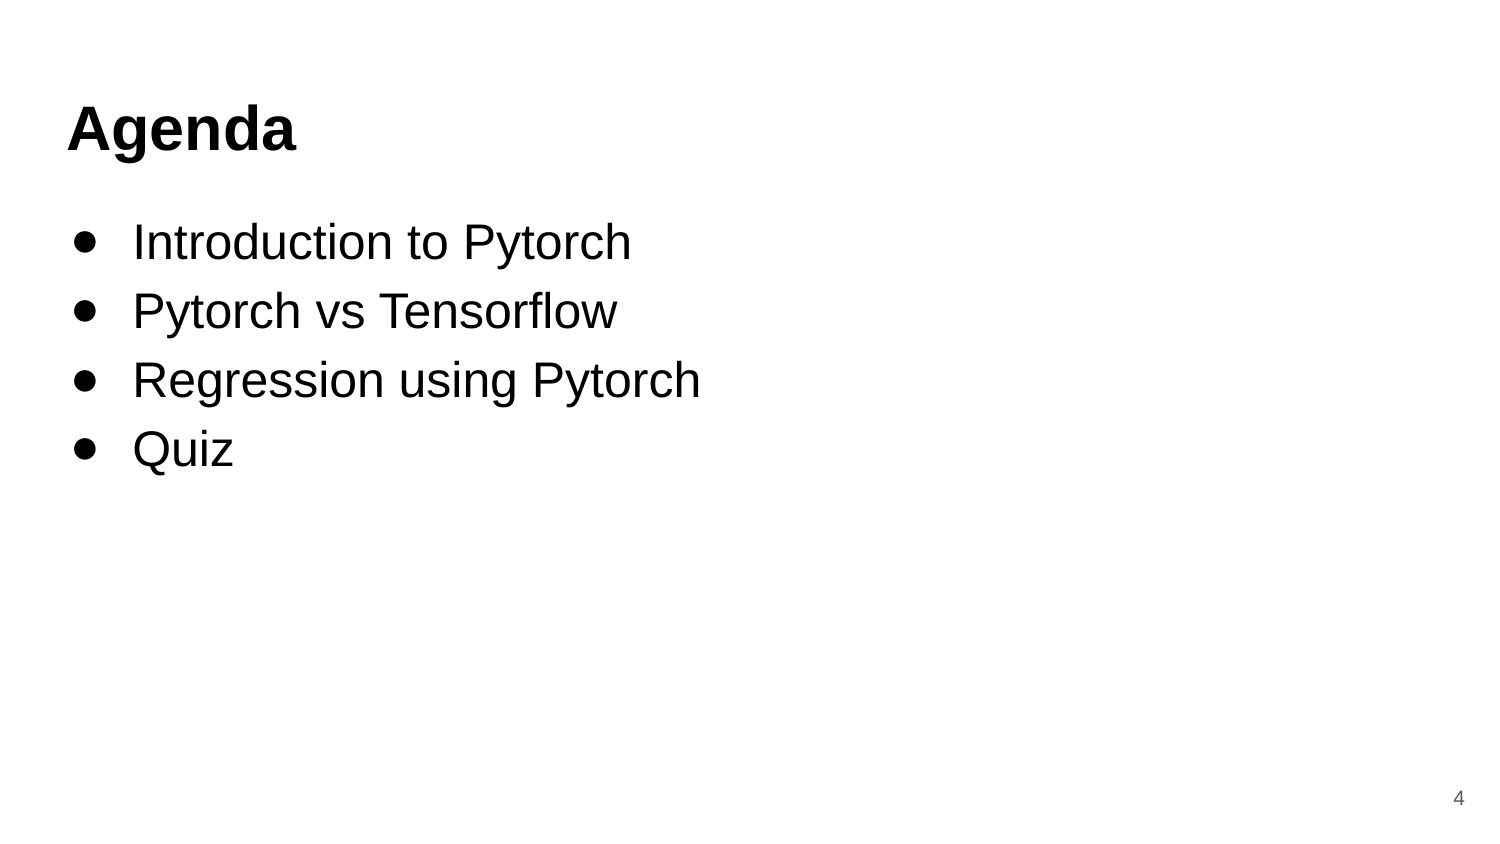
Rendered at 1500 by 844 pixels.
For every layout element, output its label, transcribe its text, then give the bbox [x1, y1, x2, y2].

slide_number ‹#› [1389, 764, 1480, 830]
title Agenda [51, 72, 1449, 167]
list Introduction to Pytorch Pytorch vs Tensorflow Regression using Pytorch Quiz [42, 185, 1462, 830]
